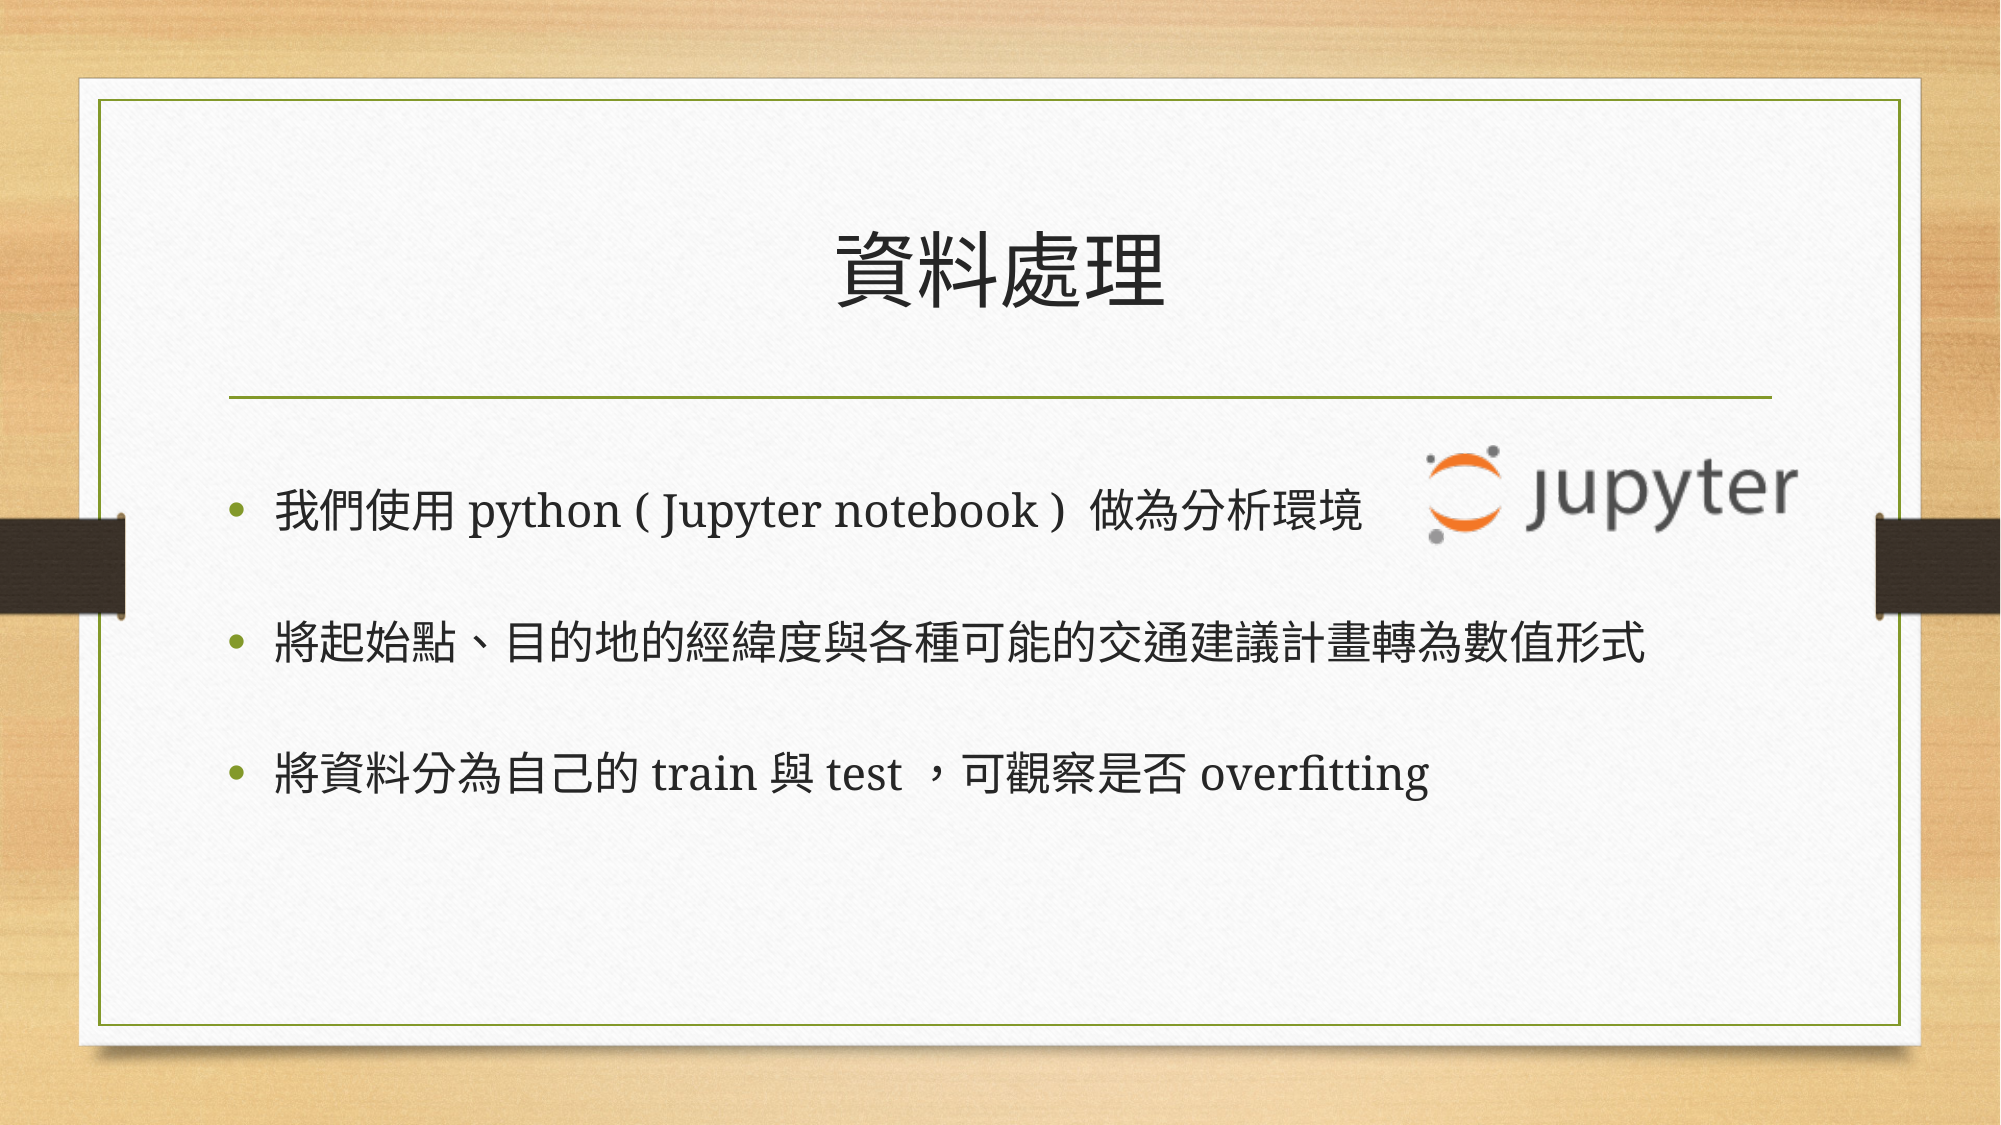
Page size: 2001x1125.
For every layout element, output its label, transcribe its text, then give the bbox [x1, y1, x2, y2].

list 我們使用python ( Jupyter notebook ) 做為分析環境 將起始點、目的地的經緯度與各種可能的交通建議計畫轉為數值形式 將資料分為自己的train與test，可觀察是否overfitting [212, 419, 1788, 964]
title 資料處理 [212, 161, 1788, 375]
picture [0, 0, 2001, 1125]
